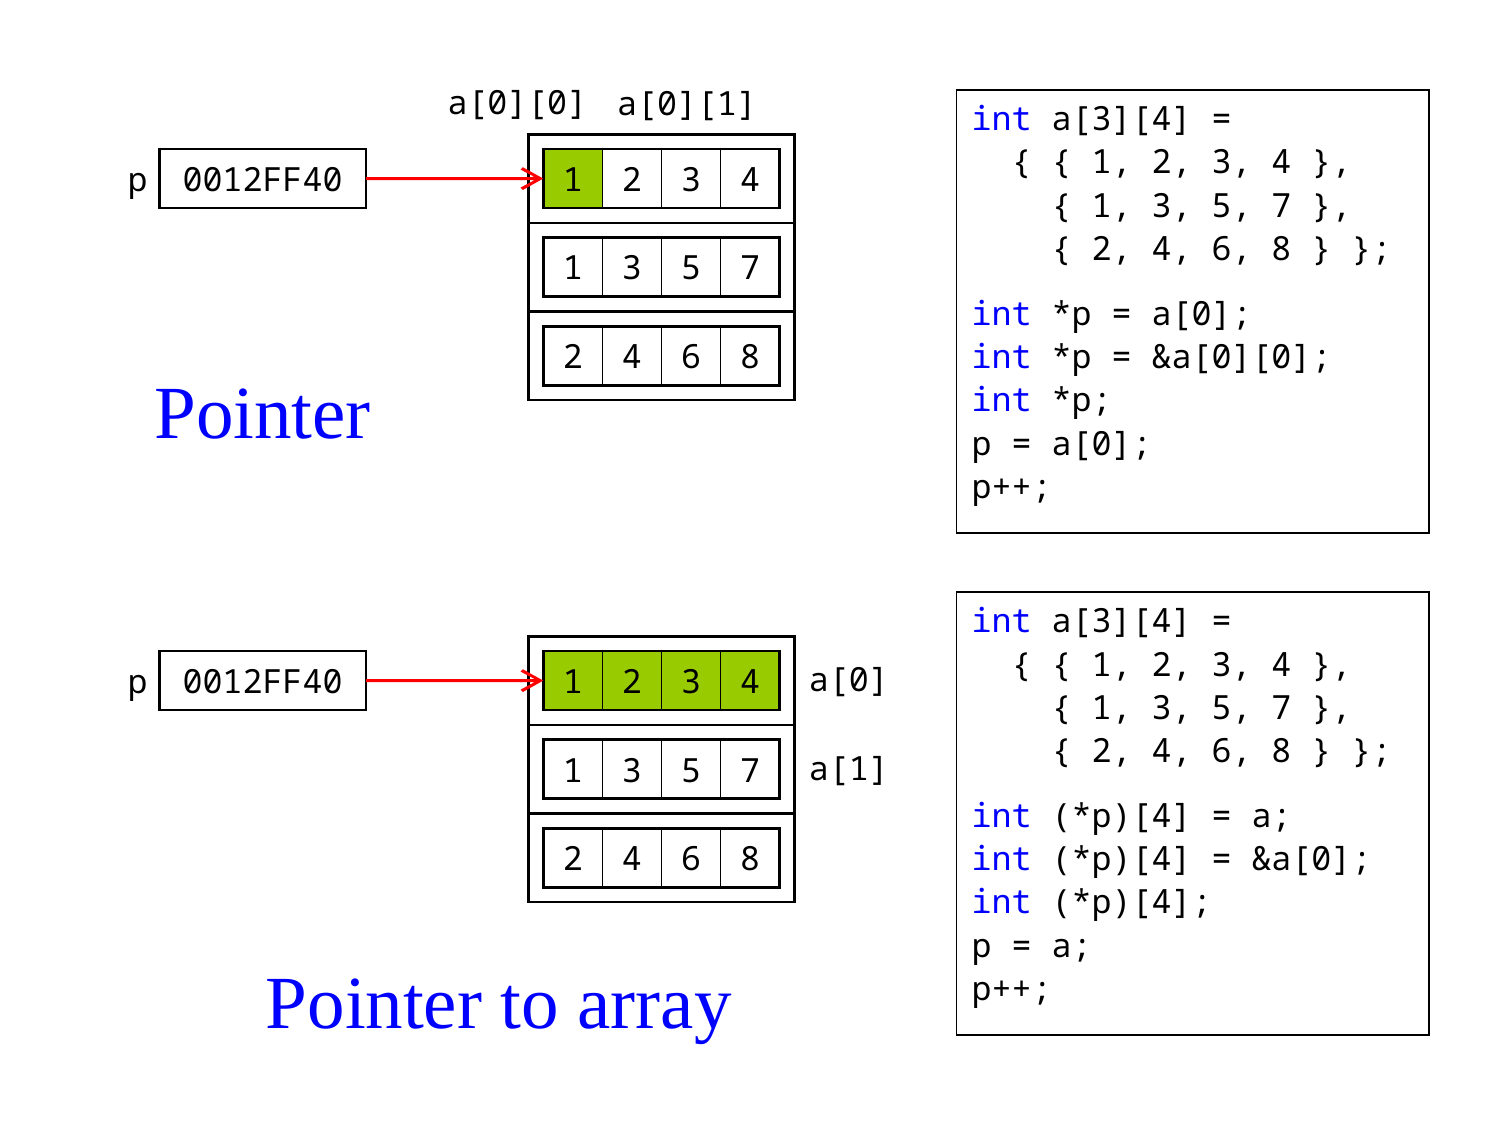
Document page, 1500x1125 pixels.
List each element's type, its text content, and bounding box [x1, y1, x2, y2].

table_header [530, 638, 793, 724]
text_box Pointer [129, 355, 396, 474]
list int a[3][4] = { { 1, 2, 3, 4 }, { 1, 3, 5, 7 }, { 2, 4, 6, 8 } }; int *p = a[0]; int *p = &a[0][0]; int *p; p = a[0]; p++; [956, 89, 1430, 534]
table_header 0012FF40 [161, 652, 365, 709]
table_header 4 [603, 830, 661, 886]
text_box a[0][1] [602, 75, 780, 133]
table_cell [530, 815, 793, 901]
text_box a[1] [796, 739, 913, 799]
table_header p [100, 149, 158, 208]
table_header [530, 136, 793, 222]
table_header 5 [662, 239, 720, 295]
table_header 8 [721, 328, 778, 384]
table_header 7 [721, 741, 778, 797]
table_header 3 [662, 150, 720, 207]
table_header p [100, 651, 158, 710]
table_cell [530, 224, 793, 310]
table_header 2 [603, 150, 661, 207]
table_header 3 [662, 652, 720, 709]
table_header 2 [545, 830, 602, 886]
table_header 2 [603, 652, 661, 709]
table_header 1 [545, 150, 602, 207]
table_cell [530, 726, 793, 812]
table_cell [530, 313, 793, 399]
table_header 4 [603, 328, 661, 384]
table_header 3 [603, 741, 661, 797]
table_header 6 [662, 830, 720, 886]
table_header 6 [662, 328, 720, 384]
table_header 5 [662, 741, 720, 797]
text_box [366, 167, 544, 190]
text_box Pointer to array [247, 946, 750, 1065]
table_header 0012FF40 [161, 150, 365, 207]
table_header 4 [721, 150, 778, 207]
table_header 1 [545, 741, 602, 797]
table_header 8 [721, 830, 778, 886]
table_header 3 [603, 239, 661, 295]
list int a[3][4] = { { 1, 2, 3, 4 }, { 1, 3, 5, 7 }, { 2, 4, 6, 8 } }; int (*p)[4] = a; int (*p)[4] = &a[0]; int (*p)[4]; p = a; p++; [956, 591, 1430, 1036]
table_header 1 [545, 652, 602, 709]
text_box a[0][0] [425, 75, 602, 135]
text_box [366, 669, 544, 693]
text_box a[0] [796, 651, 913, 711]
table_header 2 [545, 328, 602, 384]
table_header 7 [721, 239, 778, 295]
table_header 4 [721, 652, 778, 709]
table_header 1 [545, 239, 602, 295]
